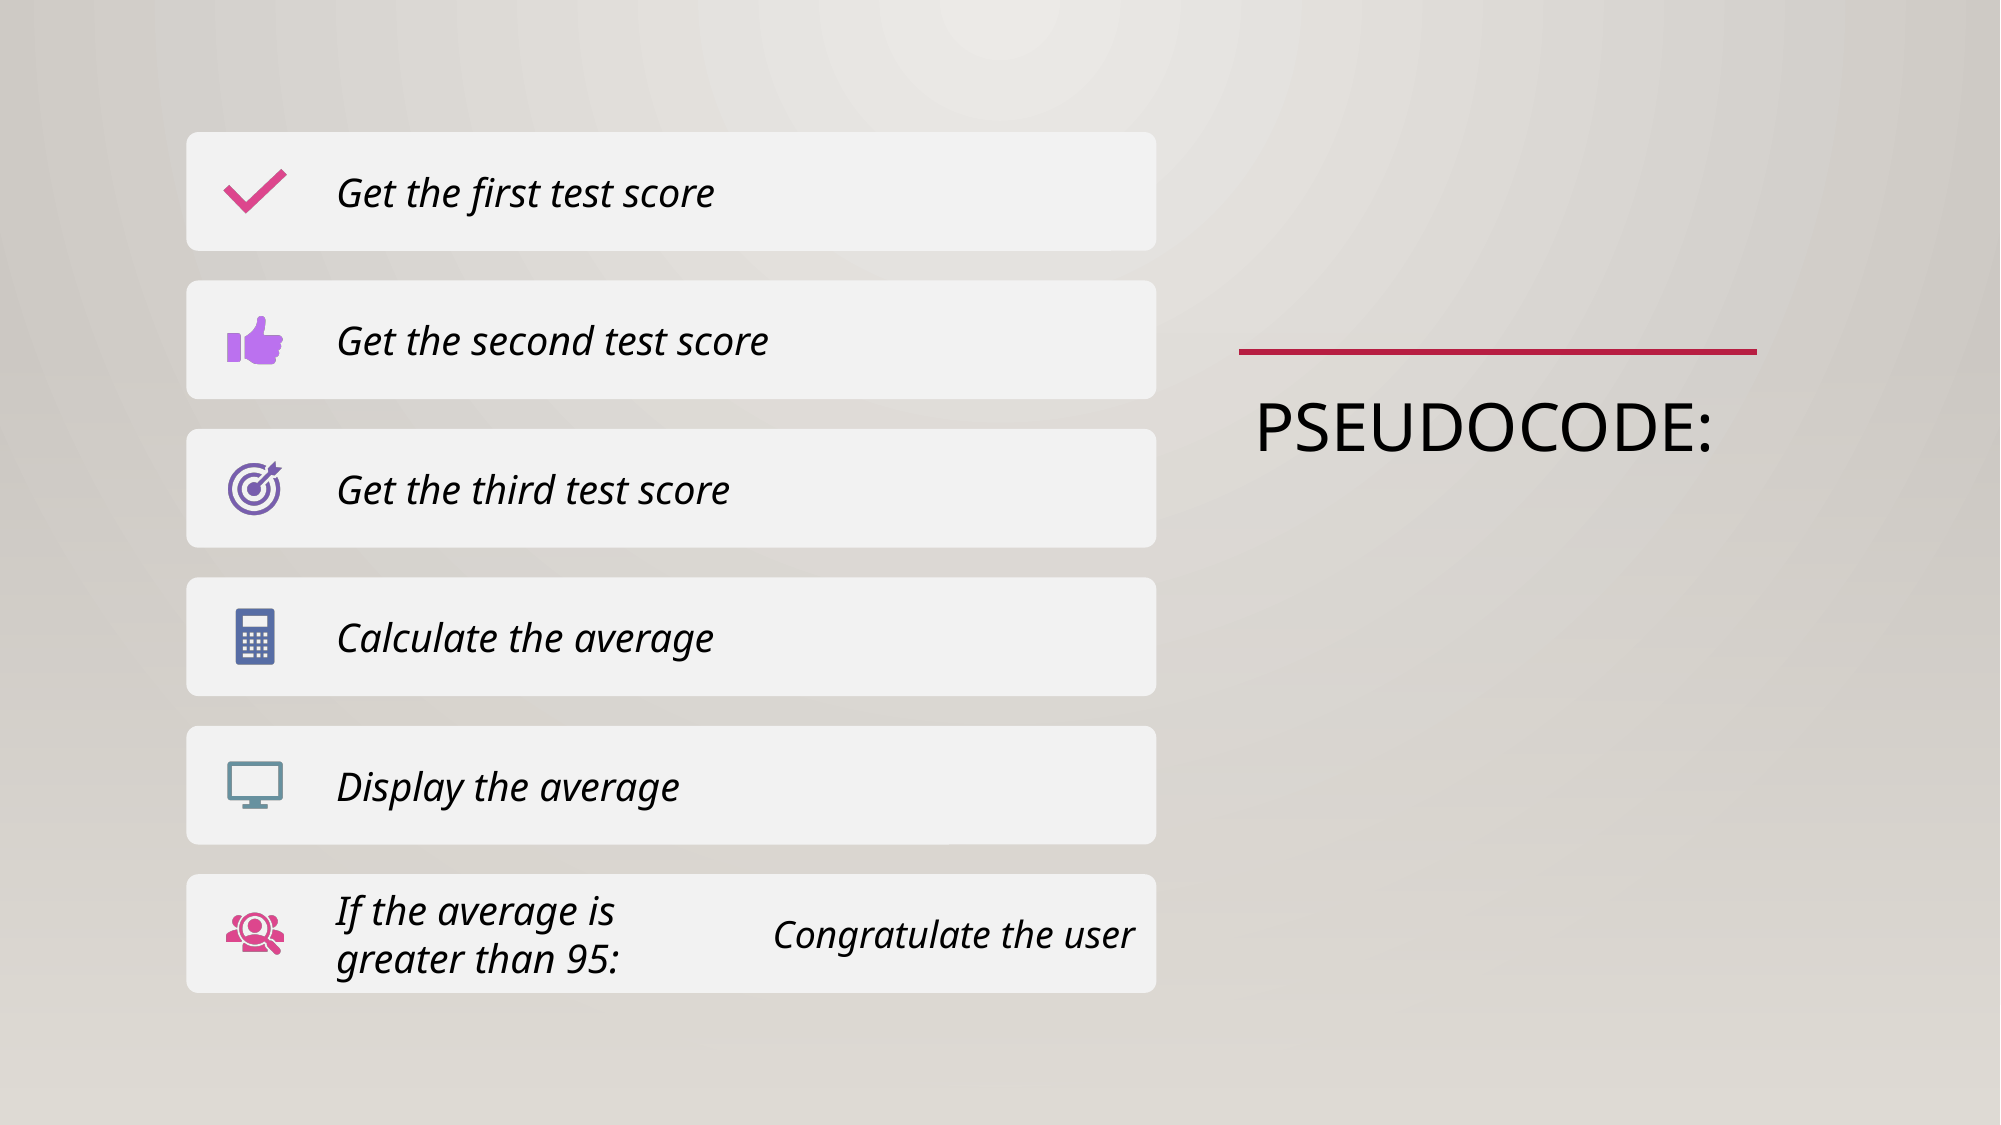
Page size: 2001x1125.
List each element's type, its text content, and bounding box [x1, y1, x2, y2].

text_box [0, 330, 2000, 1125]
text_box [0, 0, 2000, 330]
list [186, 131, 1157, 994]
title Pseudocode: [1239, 378, 1758, 994]
